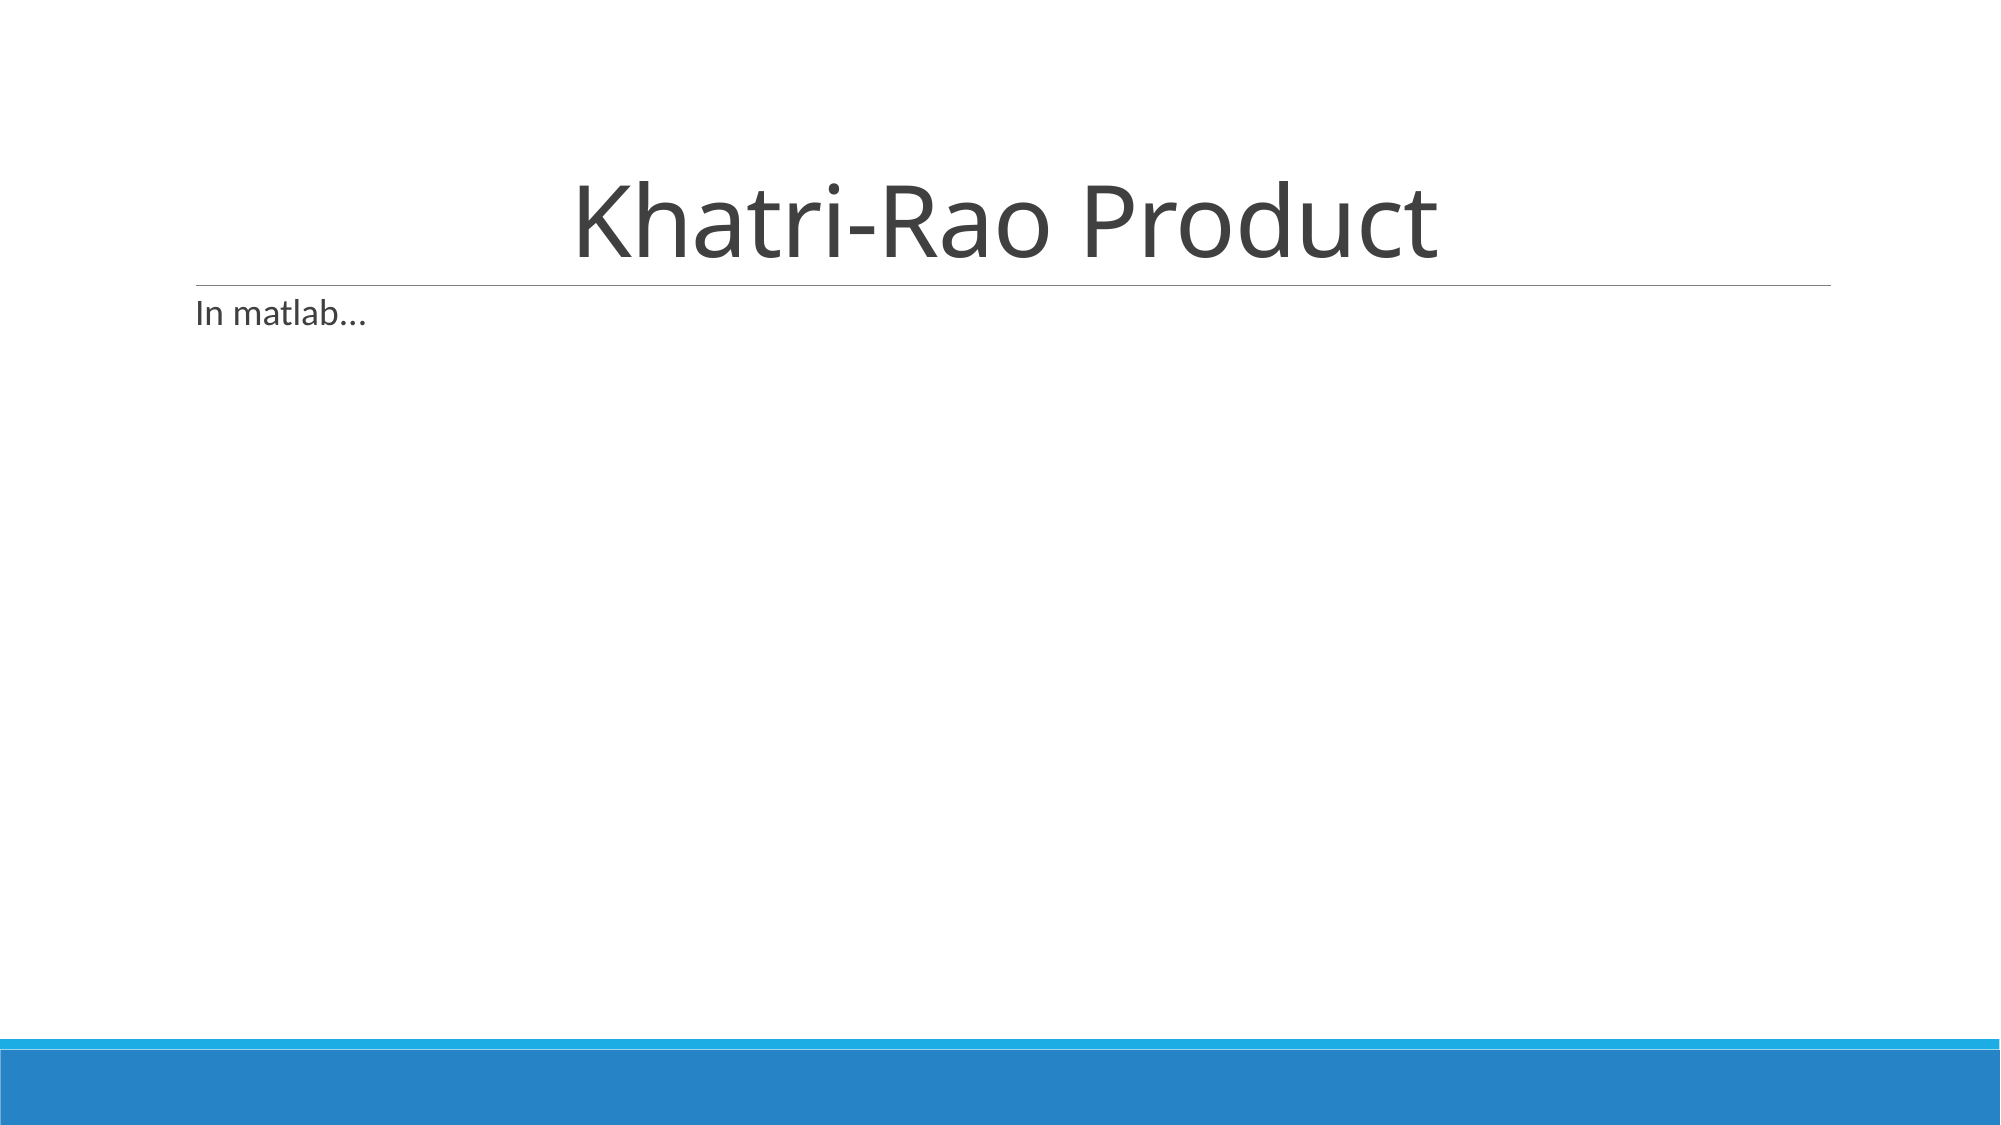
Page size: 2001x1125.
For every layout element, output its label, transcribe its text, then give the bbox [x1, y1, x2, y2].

title Khatri-Rao Product [180, 47, 1830, 285]
list In matlab... [180, 285, 1830, 1055]
